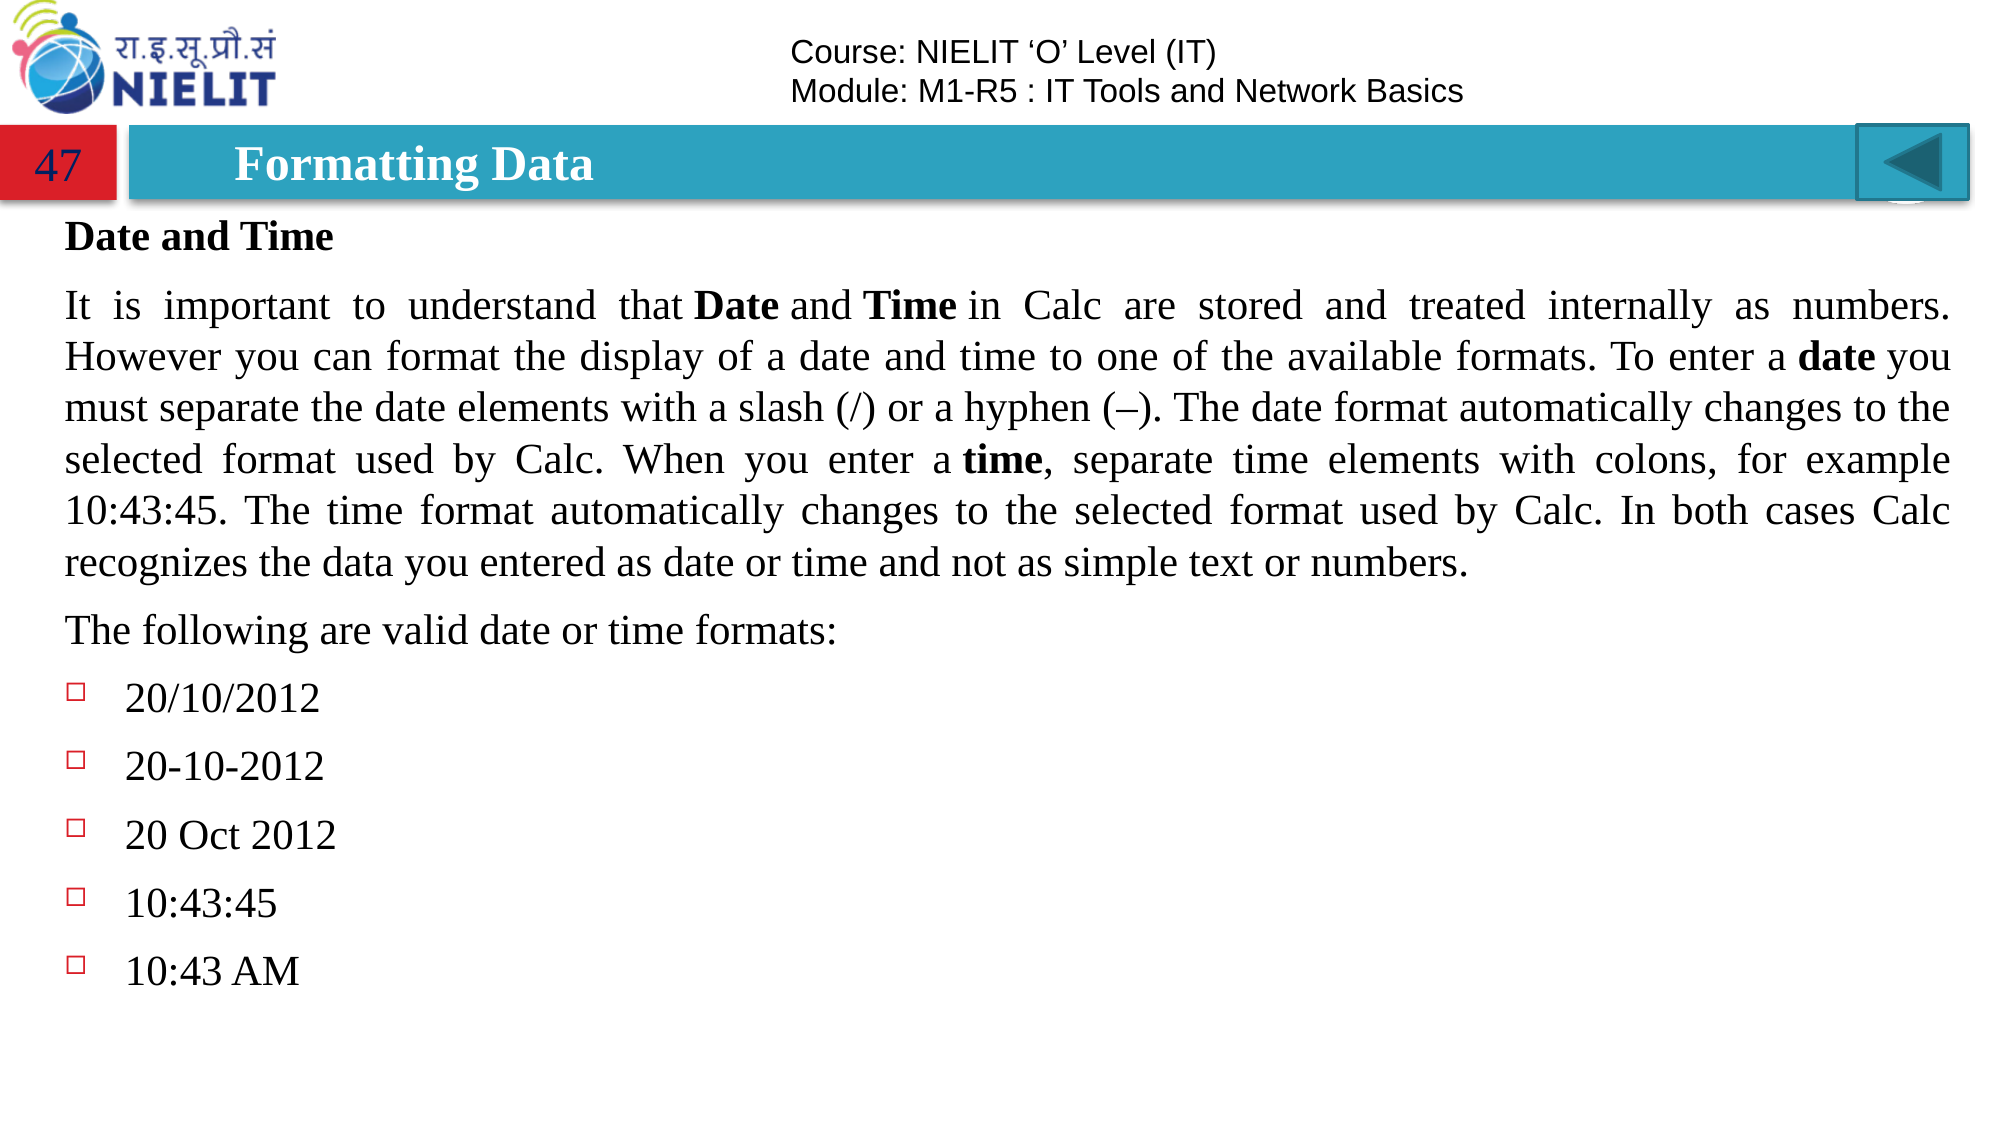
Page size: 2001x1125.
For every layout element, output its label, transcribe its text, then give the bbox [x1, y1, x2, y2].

picture [12, 0, 276, 114]
picture [307, 10, 1891, 121]
title Formatting Data [216, 125, 1969, 200]
slide_number 47 [0, 125, 117, 200]
list Date and Time It is important to understand that Date and Time in Calc are stored and treated internally as numbers. However you can format the display of a date and time to one of the available formats. To enter a date you must separate the date elements with a slash (/) or a hyphen (–). The date format automatically changes to the selected format used by Calc. When you enter a time, separate time elements with colons, for example 10:43:45. The time format automatically changes to the selected format used by Calc. In both cases Calc recognizes the data you entered as date or time and not as simple text or numbers. The following are valid date or time formats: 20/10/2012 20-10-2012 20 Oct 2012 10:43:45 10:43 AM [46, 199, 1969, 1005]
